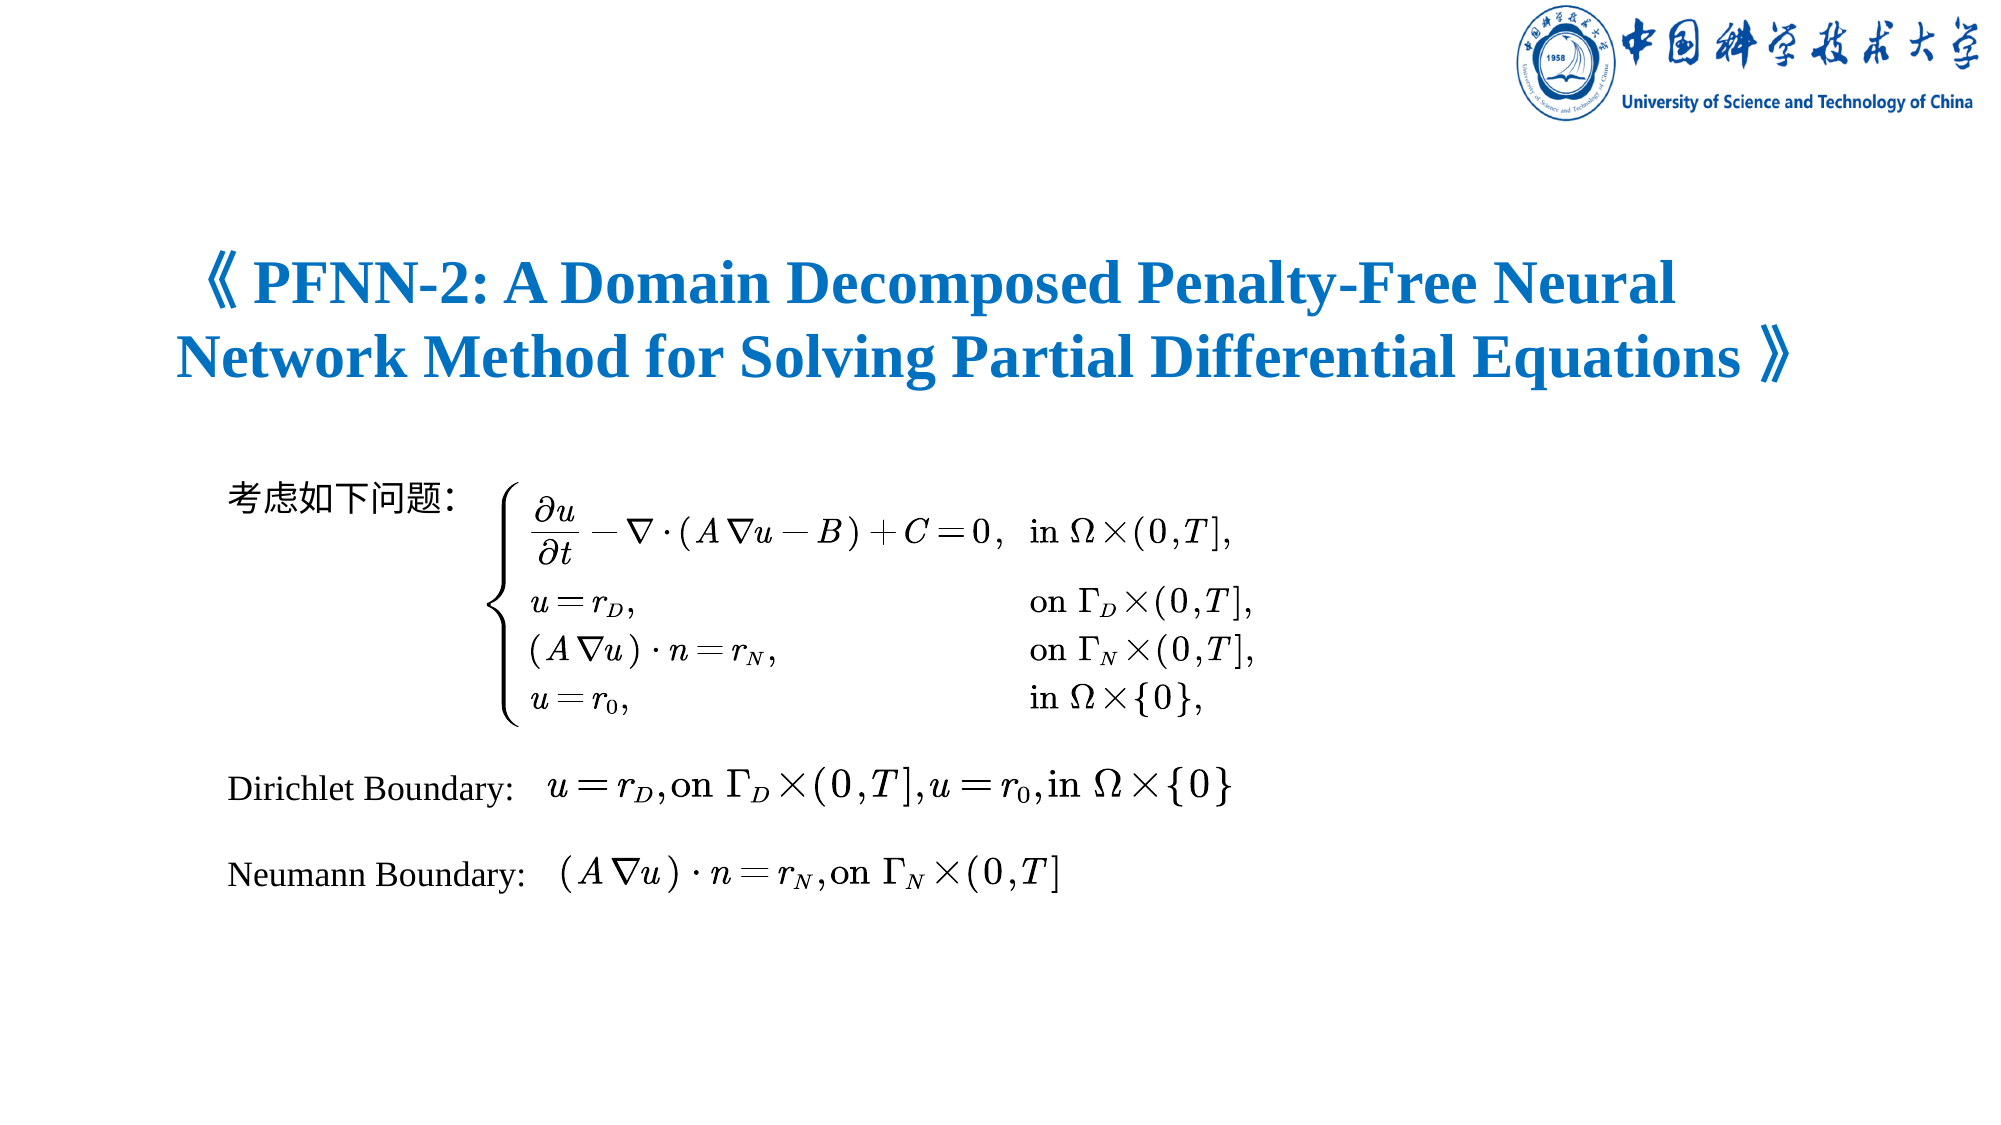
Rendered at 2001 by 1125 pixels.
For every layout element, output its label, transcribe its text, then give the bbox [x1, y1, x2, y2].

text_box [543, 756, 1242, 817]
text_box 《PFNN-2: A Domain Decomposed Penalty-Free Neural Network Method for Solving Partial Differential Equations》 [161, 233, 1839, 398]
text_box Neumann Boundary: [212, 843, 687, 901]
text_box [483, 471, 1272, 741]
text_box 考虑如下问题： [212, 468, 1869, 526]
picture [1516, 0, 1987, 123]
text_box Dirichlet Boundary: [212, 757, 543, 816]
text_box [557, 846, 1069, 903]
